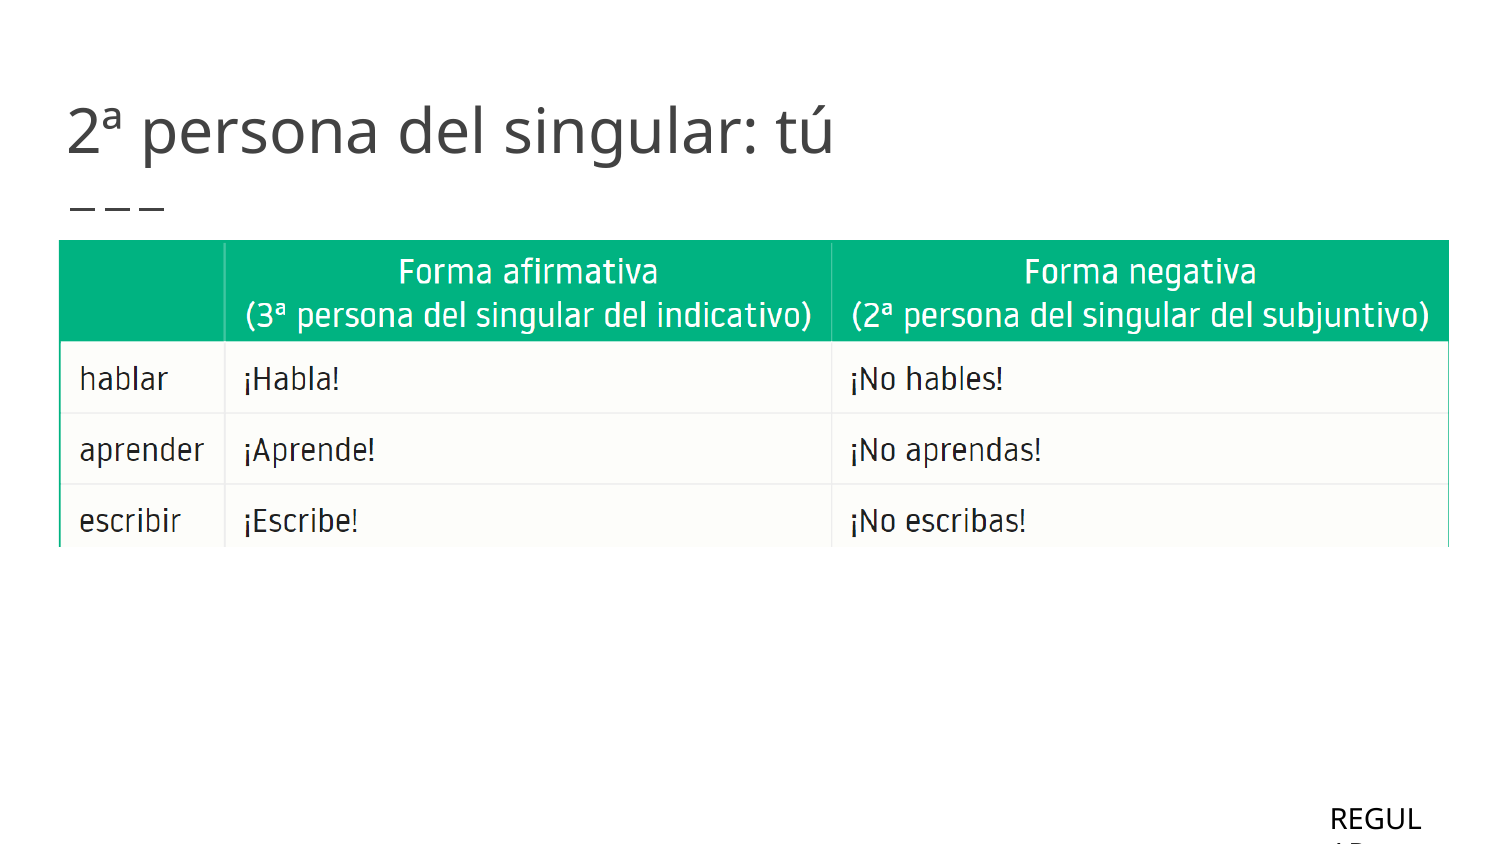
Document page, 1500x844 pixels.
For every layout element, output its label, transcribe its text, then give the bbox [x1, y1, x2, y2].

picture [58, 240, 1450, 547]
text_box REGULAR [1314, 793, 1449, 844]
title 2ª persona del singular: tú [51, 61, 1449, 182]
